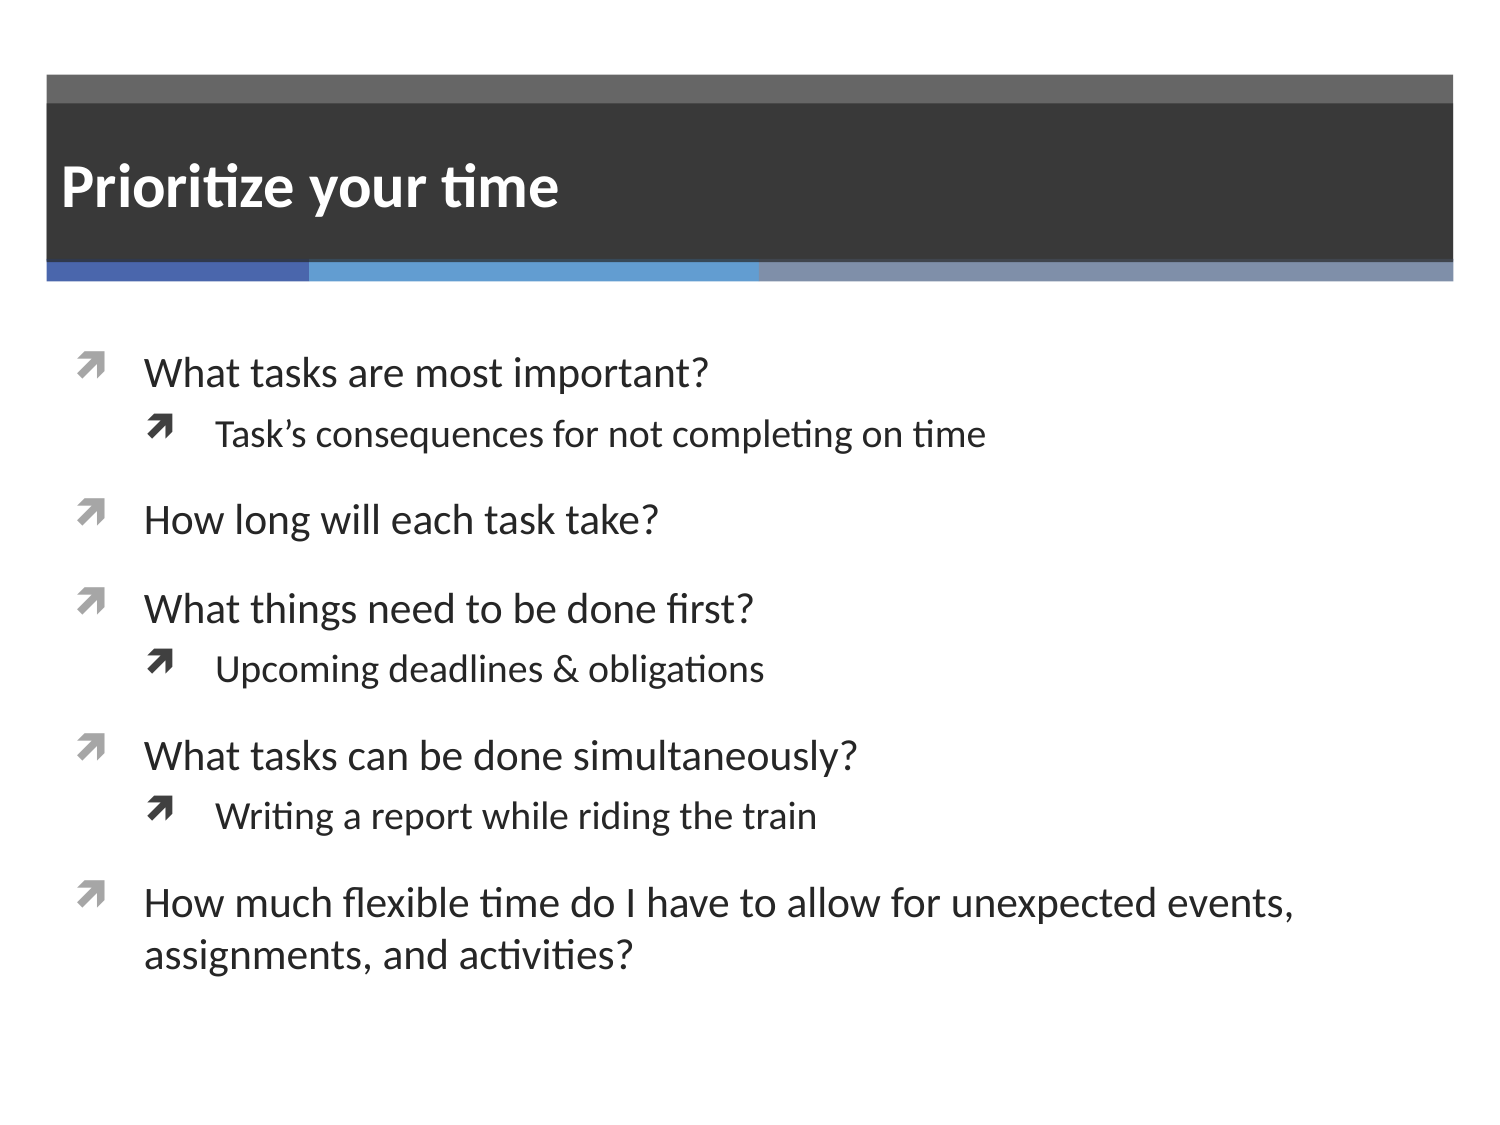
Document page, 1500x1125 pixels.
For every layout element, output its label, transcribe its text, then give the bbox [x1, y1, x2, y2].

title Prioritize your time [46, 103, 1454, 263]
list What tasks are most important? Task’s consequences for not completing on time How long will each task take? What things need to be done first? Upcoming deadlines & obligations What tasks can be done simultaneously? Writing a report while riding the train How much flexible time do I have to allow for unexpected events, assignments, and activities? [58, 336, 1466, 992]
